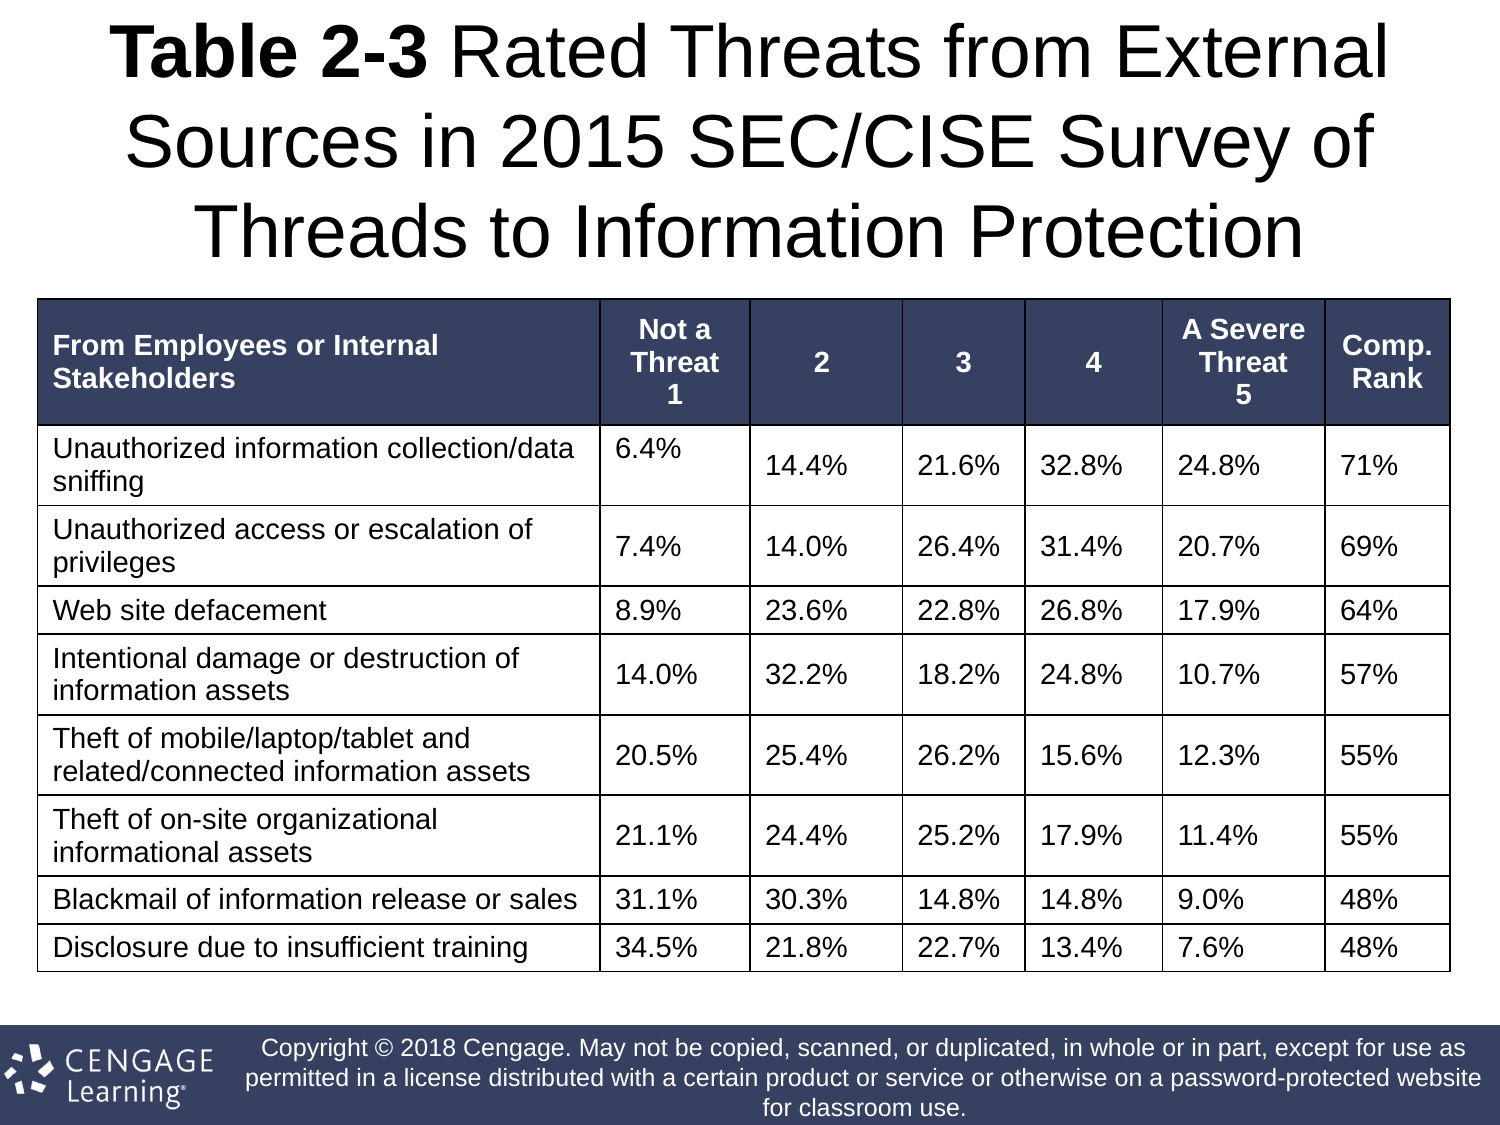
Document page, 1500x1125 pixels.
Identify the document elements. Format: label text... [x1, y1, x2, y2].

table_cell 25.4% [751, 716, 902, 794]
table_cell 24.8% [1026, 635, 1162, 714]
table_header Comp.Rank [1326, 300, 1449, 424]
table_header A Severe Threat 5 [1163, 300, 1324, 424]
table_cell 8.9% [601, 587, 749, 633]
table_cell 18.2% [903, 635, 1024, 714]
table_cell 6.4% [601, 426, 749, 505]
table_cell 20.5% [601, 716, 749, 794]
table_cell 48% [1326, 877, 1449, 923]
table_cell 21.8% [751, 925, 902, 971]
table_cell 26.4% [903, 506, 1024, 585]
table_cell 17.9% [1026, 796, 1162, 875]
table_cell 10.7% [1163, 635, 1324, 714]
table_cell 14.0% [751, 506, 902, 585]
table_cell 48% [1326, 925, 1449, 971]
table_cell Unauthorized information collection/data sniffing [38, 426, 599, 505]
table_cell 69% [1326, 506, 1449, 585]
table_cell Web site defacement [38, 587, 599, 633]
table_cell 30.3% [751, 877, 902, 923]
table_header 3 [903, 300, 1024, 424]
table_cell 11.4% [1163, 796, 1324, 875]
table_cell 14.8% [903, 877, 1024, 923]
table_cell 55% [1326, 796, 1449, 875]
table_cell 15.6% [1026, 716, 1162, 794]
table_cell Theft of on-site organizational informational assets [38, 796, 599, 875]
table_cell 17.9% [1163, 587, 1324, 633]
table_header Not a Threat 1 [601, 300, 749, 424]
table_cell 13.4% [1026, 925, 1162, 971]
table_cell 20.7% [1163, 506, 1324, 585]
table_cell 7.4% [601, 506, 749, 585]
table_cell Intentional damage or destruction of information assets [38, 635, 599, 714]
table_cell Unauthorized access or escalation of privileges [38, 506, 599, 585]
table_cell 64% [1326, 587, 1449, 633]
table_cell Disclosure due to insufficient training [38, 925, 599, 971]
table_cell 55% [1326, 716, 1449, 794]
table_cell 57% [1326, 635, 1449, 714]
table_cell 24.4% [751, 796, 902, 875]
table_header 2 [751, 300, 902, 424]
table_header From Employees or Internal Stakeholders [38, 300, 599, 424]
table_cell 23.6% [751, 587, 902, 633]
table_cell 31.1% [601, 877, 749, 923]
table_cell 31.4% [1026, 506, 1162, 585]
table_cell 12.3% [1163, 716, 1324, 794]
table_cell 25.2% [903, 796, 1024, 875]
table_cell 9.0% [1163, 877, 1324, 923]
table_cell 7.6% [1163, 925, 1324, 971]
table_header 4 [1026, 300, 1162, 424]
table_cell Blackmail of information release or sales [38, 877, 599, 923]
table_cell 22.8% [903, 587, 1024, 633]
table_cell 14.0% [601, 635, 749, 714]
picture [0, 1040, 216, 1113]
table_cell 22.7% [903, 925, 1024, 971]
table_cell 21.1% [601, 796, 749, 875]
table_cell 26.2% [903, 716, 1024, 794]
table_cell 32.8% [1026, 426, 1162, 505]
table_cell 32.2% [751, 635, 902, 714]
table_cell 71% [1326, 426, 1449, 505]
table_cell 21.6% [903, 426, 1024, 505]
table_cell 26.8% [1026, 587, 1162, 633]
table_cell 14.4% [751, 426, 902, 505]
table_cell 14.8% [1026, 877, 1162, 923]
table_cell 24.8% [1163, 426, 1324, 505]
title Table 2-3 Rated Threats from External Sources in 2015 SEC/CISE Survey of Threads to Information Protection [0, 12, 1500, 263]
table_cell 34.5% [601, 925, 749, 971]
table_cell Theft of mobile/laptop/tablet and related/connected information assets [38, 716, 599, 794]
